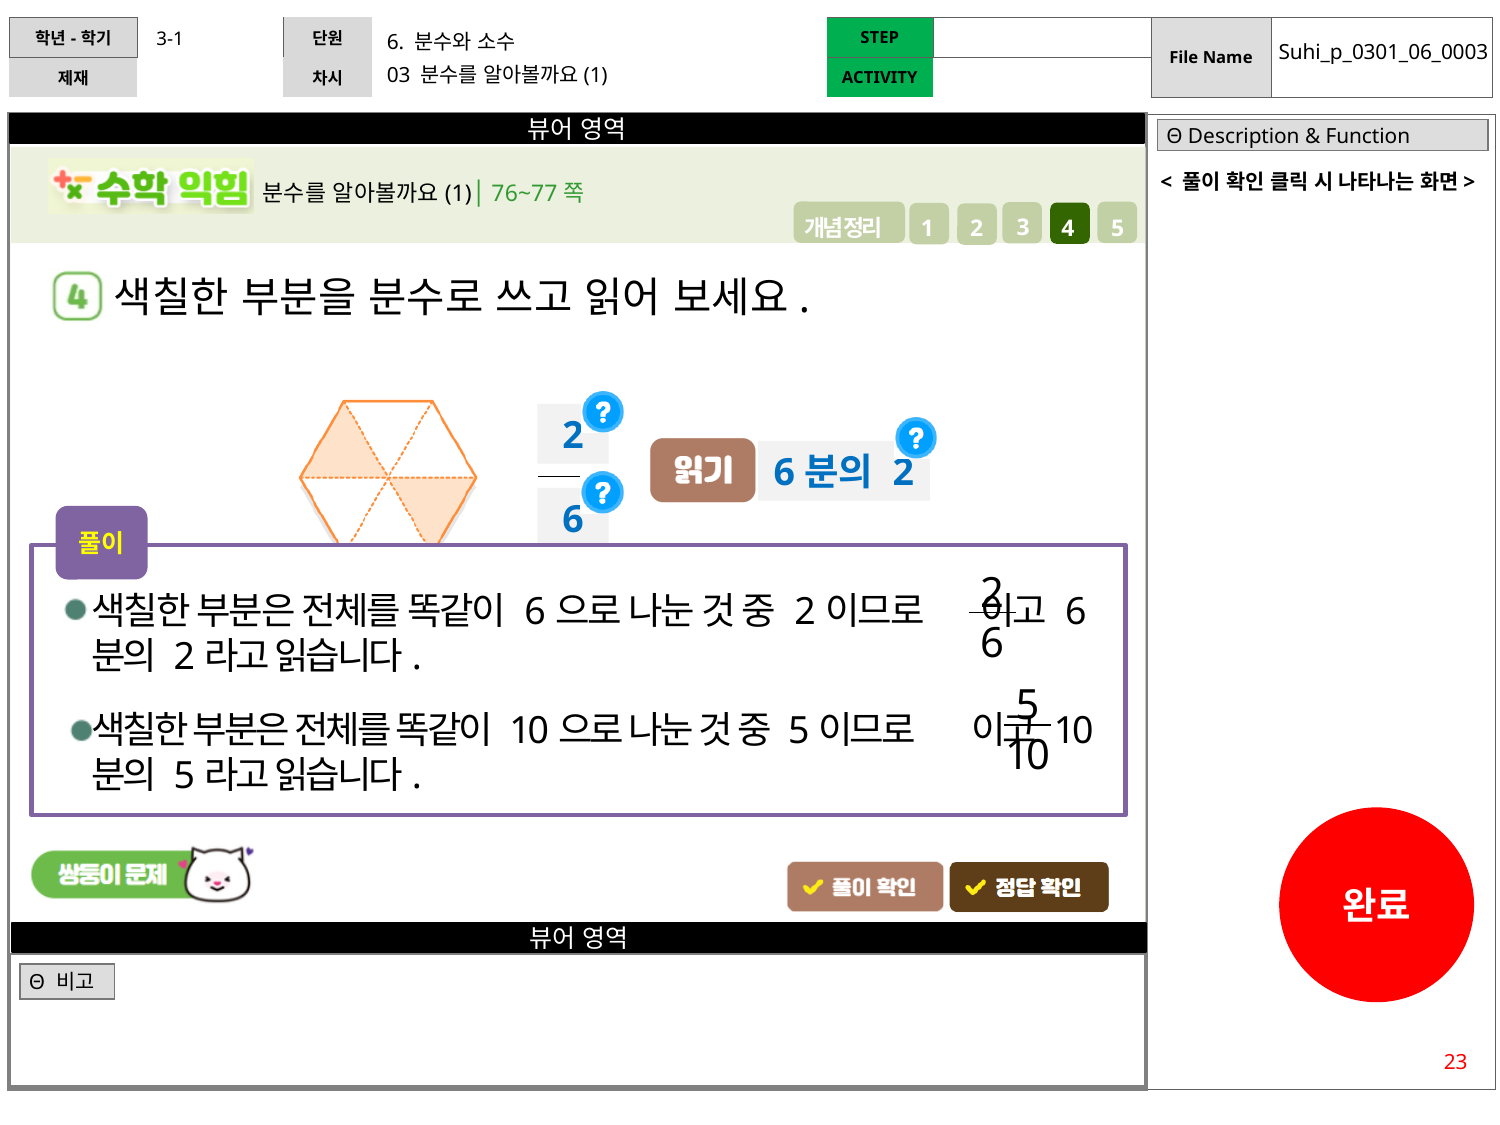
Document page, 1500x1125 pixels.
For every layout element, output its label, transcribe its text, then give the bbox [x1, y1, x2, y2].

text_box Suhi_p_0301_06_0003 [1263, 30, 1500, 71]
picture [21, 835, 263, 913]
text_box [537, 390, 624, 504]
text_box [789, 191, 1145, 250]
text_box 색칠한 부분을 분수로 쓰고 읽어 보세요. [99, 263, 1134, 328]
picture [647, 433, 759, 505]
text_box 6. 분수와 소수 [372, 21, 715, 54]
text_box 3-1 [141, 18, 284, 55]
text_box 03 분수를 알아볼까요(1) [372, 54, 756, 96]
picture [64, 712, 95, 746]
text_box 분수를 알아볼까요(1)│ 76~77쪽 [247, 171, 796, 214]
text_box 완료 [1277, 805, 1477, 1005]
picture [48, 158, 254, 214]
text_box < 풀이 확인 클릭 시 나타나는 화면> [1145, 160, 1500, 264]
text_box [31, 505, 1126, 816]
picture [784, 858, 944, 913]
picture [135, 390, 491, 505]
picture [47, 267, 106, 323]
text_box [757, 415, 937, 502]
picture [948, 858, 1111, 913]
table_header Θ Description & Function [1158, 120, 1487, 150]
picture [58, 591, 89, 626]
